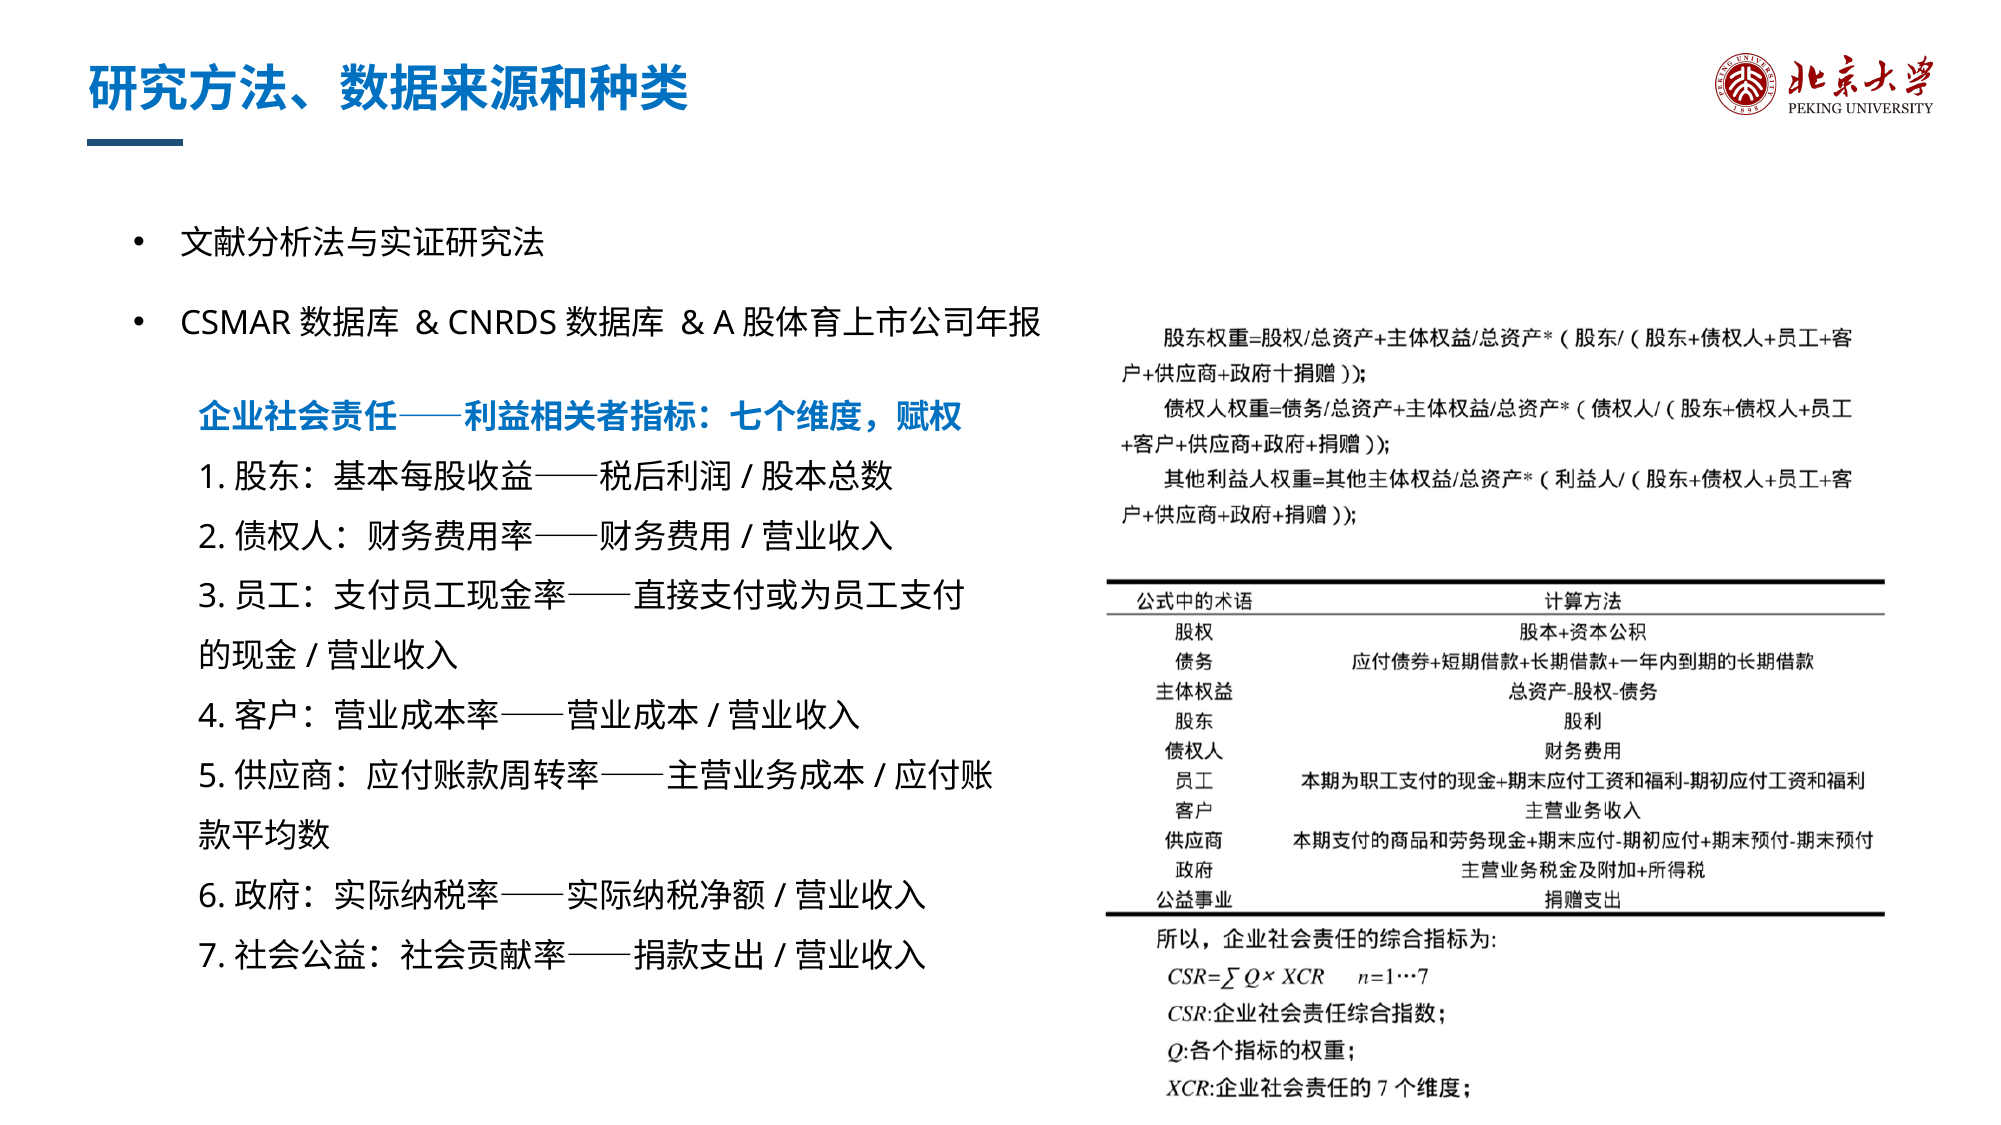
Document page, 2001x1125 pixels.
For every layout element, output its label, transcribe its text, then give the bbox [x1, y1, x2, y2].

picture [1715, 53, 1933, 116]
text_box 文献分析法与实证研究法 CSMAR数据库 & CNRDS数据库 & A股体育上市公司年报 [118, 174, 1413, 349]
text_box 研究方法、数据来源和种类 [74, 49, 830, 124]
text_box 企业社会责任——利益相关者指标：七个维度，赋权 1.股东：基本每股收益——税后利润/股本总数 2.债权人：财务费用率——财务费用/营业收入 3.员工：支付员工现金率——直接支付或为员工支付的现金/营业收入 4.客户：营业成本率——营业成本/营业收入 5.供应商：应付账款周转率——主营业务成本/应付账款平均数 6.政府：实际纳税率——实际纳税净额/营业收入 7.社会公益：社会贡献率——捐款支出/营业收入 [183, 367, 1010, 1042]
picture [1086, 298, 1910, 1111]
